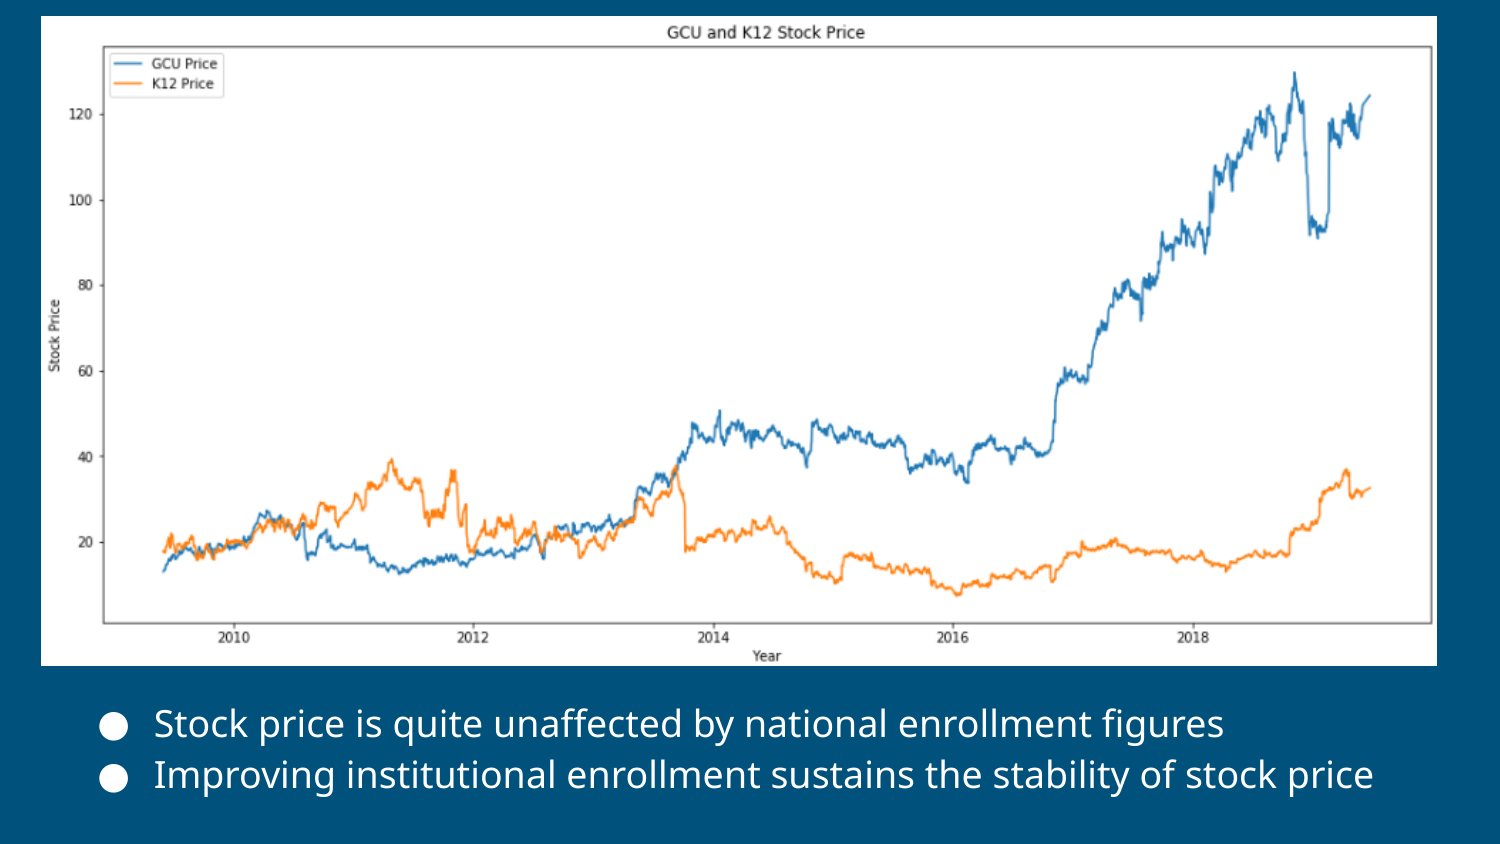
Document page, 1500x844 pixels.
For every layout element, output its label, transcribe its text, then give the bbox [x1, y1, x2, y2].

list Stock price is quite unaffected by national enrollment figures Improving institutional enrollment sustains the stability of stock price [63, 677, 1437, 805]
picture [42, 17, 1436, 665]
